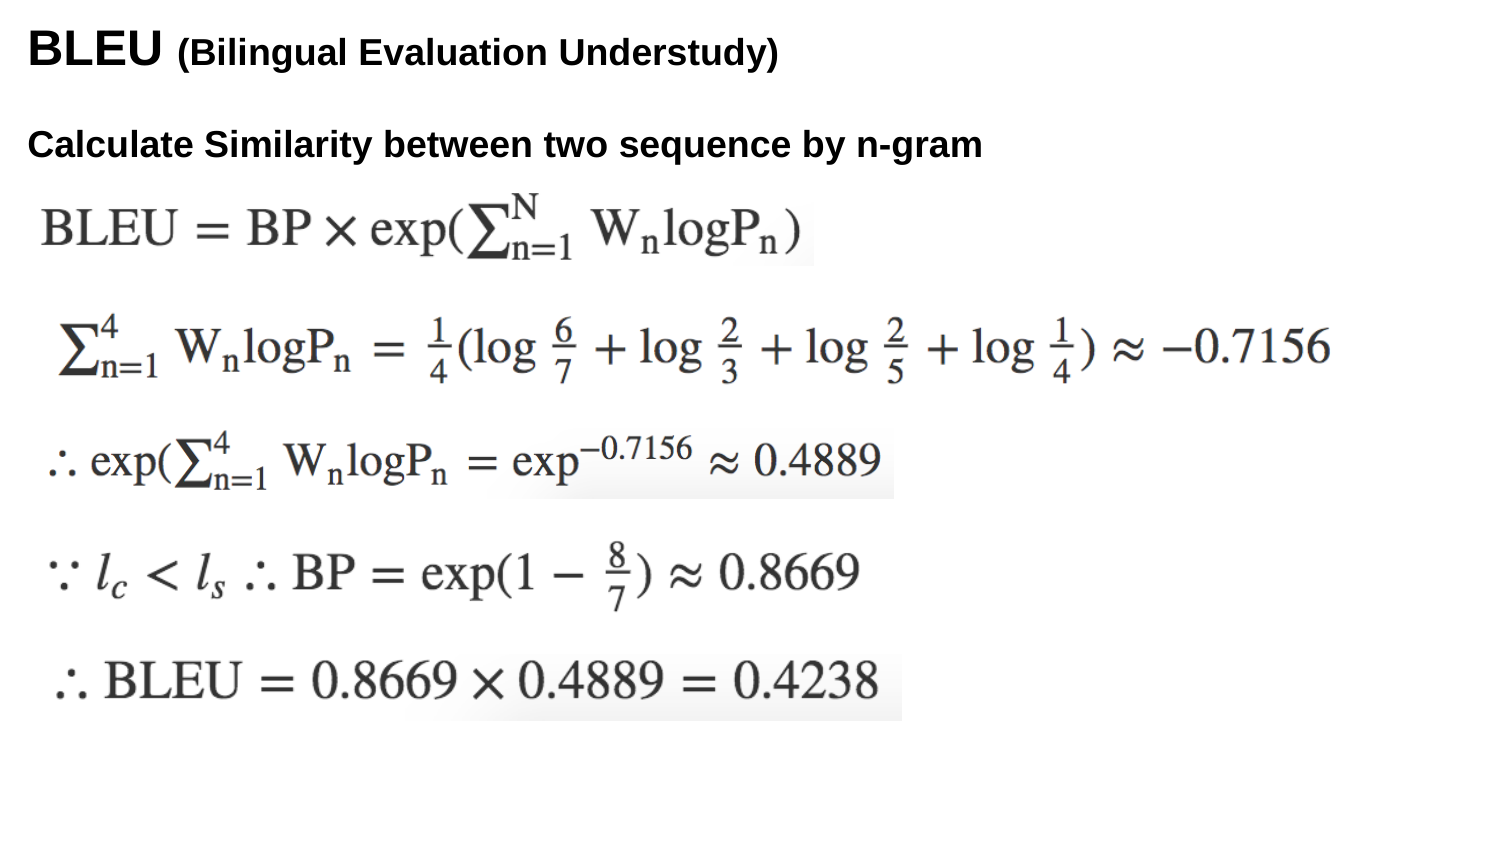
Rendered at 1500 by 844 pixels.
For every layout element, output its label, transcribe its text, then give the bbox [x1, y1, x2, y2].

picture [42, 421, 894, 500]
text_box BLEU (Bilingual Evaluation Understudy) Calculate Similarity between two sequence by n-gram [12, 0, 1195, 88]
picture [28, 191, 814, 267]
picture [28, 539, 884, 614]
picture [42, 299, 1368, 388]
picture [33, 654, 903, 721]
